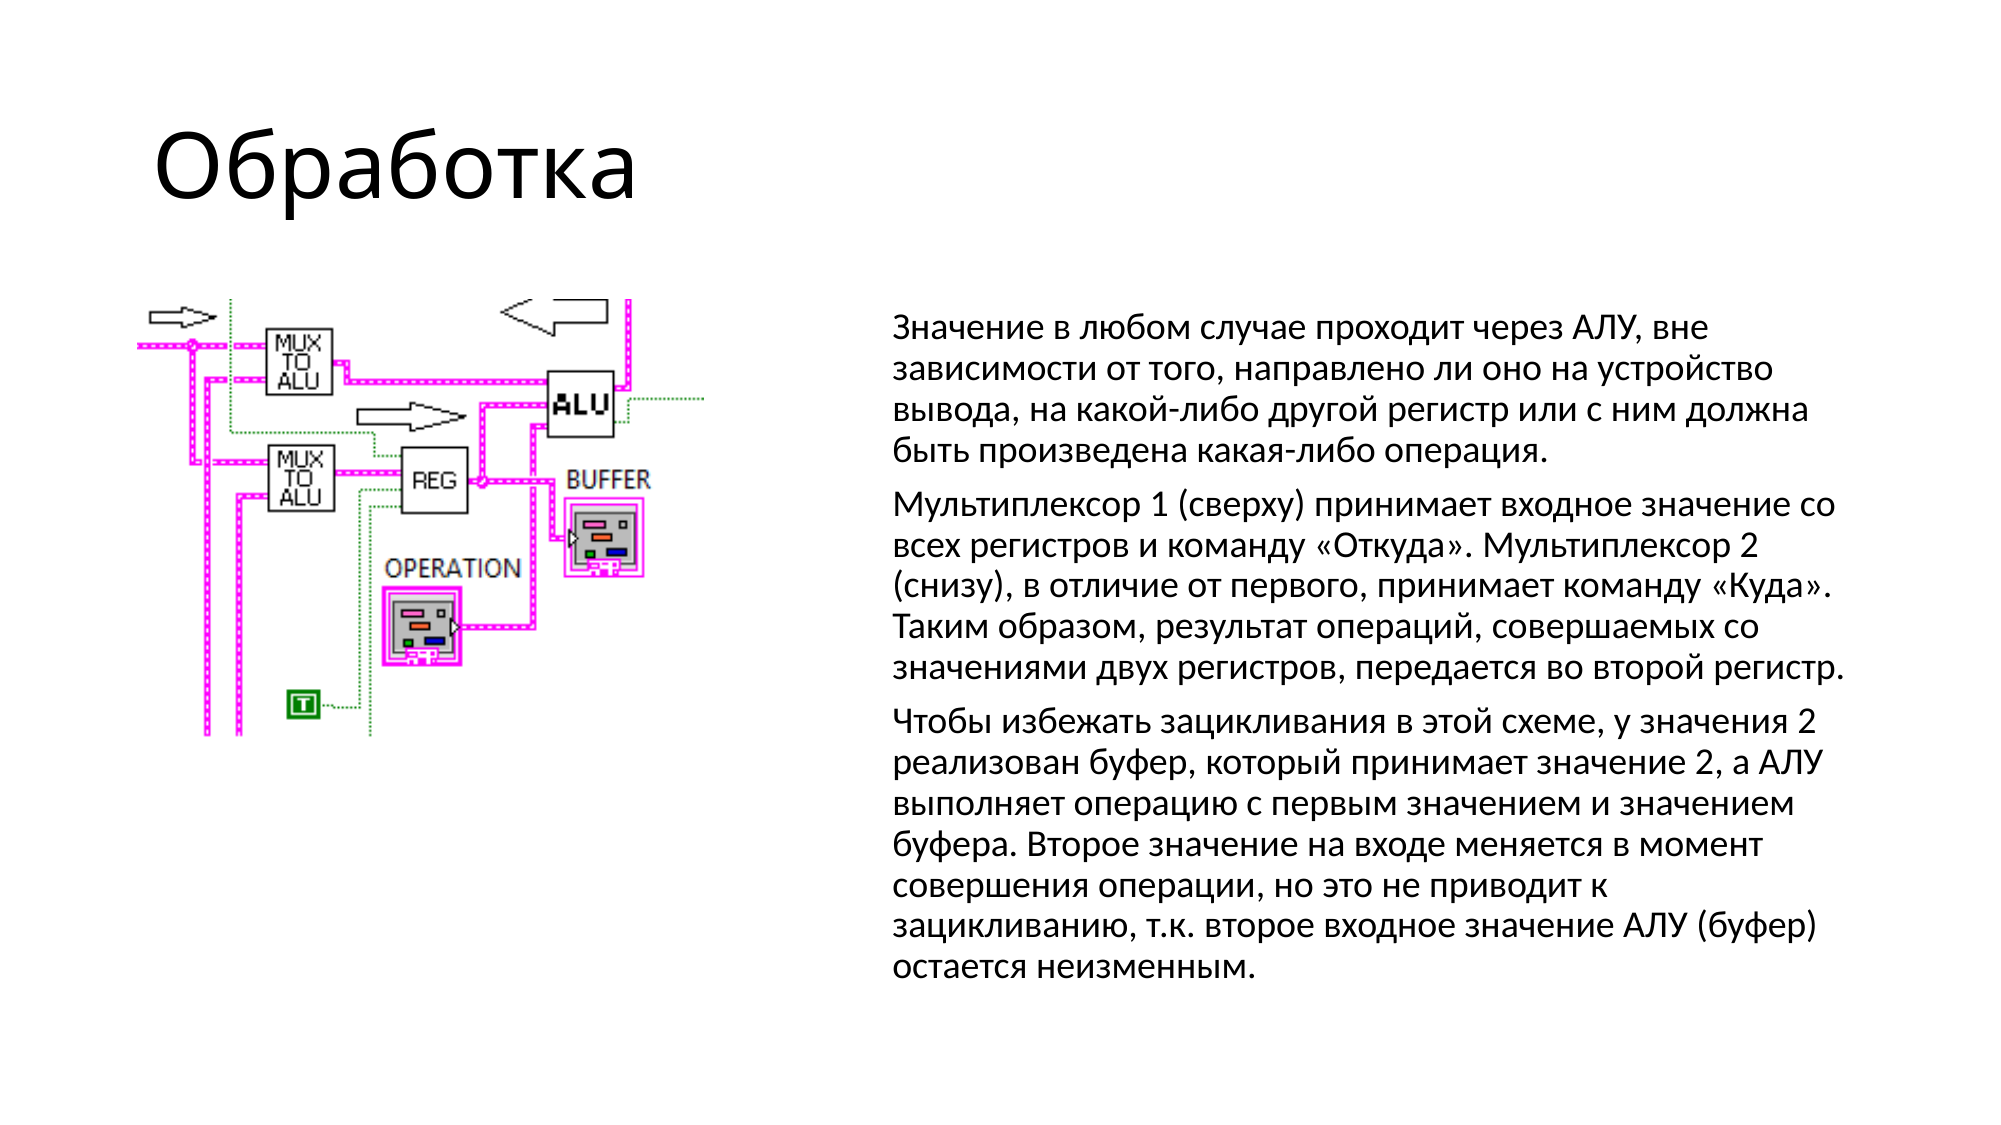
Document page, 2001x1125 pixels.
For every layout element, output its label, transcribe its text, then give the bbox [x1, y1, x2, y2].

title Обработка [137, 59, 1863, 278]
list Значение в любом случае проходит через АЛУ, вне зависимости от того, направлено ли оно на устройство вывода, на какой-либо другой регистр или с ним должна быть произведена какая-либо операция. Мультиплексор 1 (сверху) принимает входное значение со всех регистров и команду «Откуда». Мультиплексор 2 (снизу), в отличие от первого, принимает команду «Куда». Таким образом, результат операций, совершаемых со значениями двух регистров, передается во второй регистр. Чтобы избежать зацикливания в этой схеме, у значения 2 реализован буфер, который принимает значение 2, а АЛУ выполняет операцию с первым значением и значением буфера. Второе значение на входе меняется в момент совершения операции, но это не приводит к зацикливанию, т.к. второе входное значение АЛУ (буфер) остается неизменным. [877, 299, 1863, 1014]
picture [137, 299, 704, 743]
